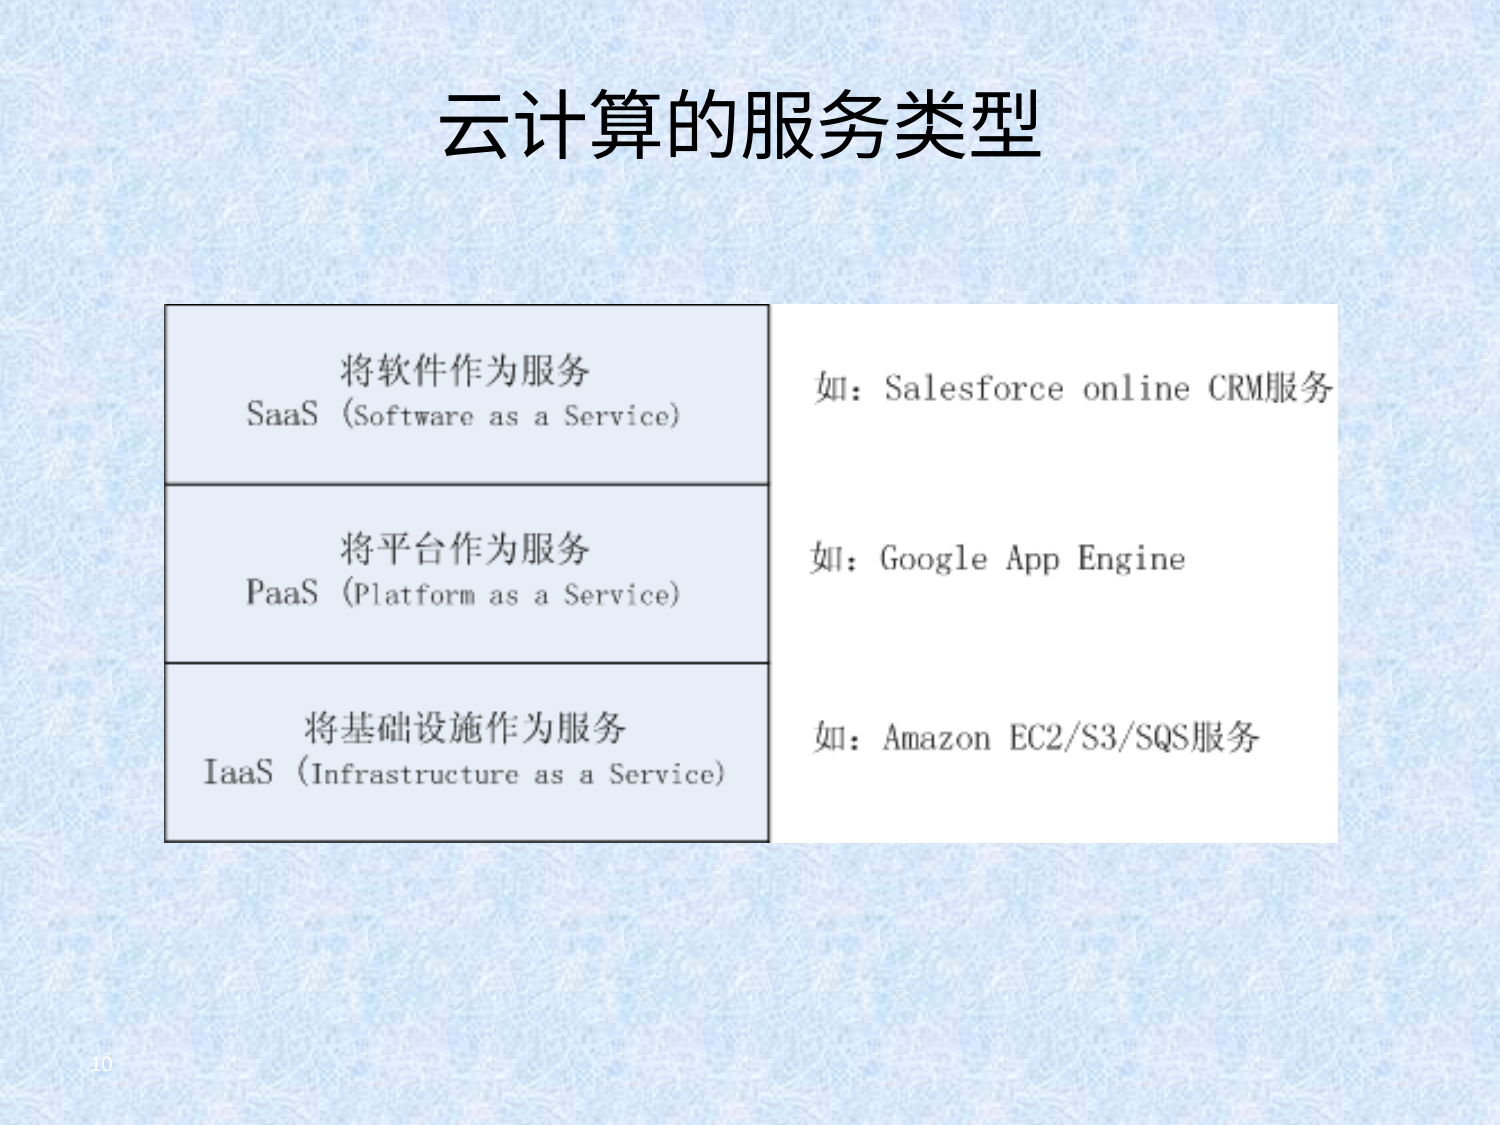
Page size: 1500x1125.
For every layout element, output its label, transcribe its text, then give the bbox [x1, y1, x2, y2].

picture [0, 0, 1500, 1125]
text_box 云计算的服务类型 [117, 69, 1364, 176]
slide_number 10 [75, 1024, 425, 1103]
